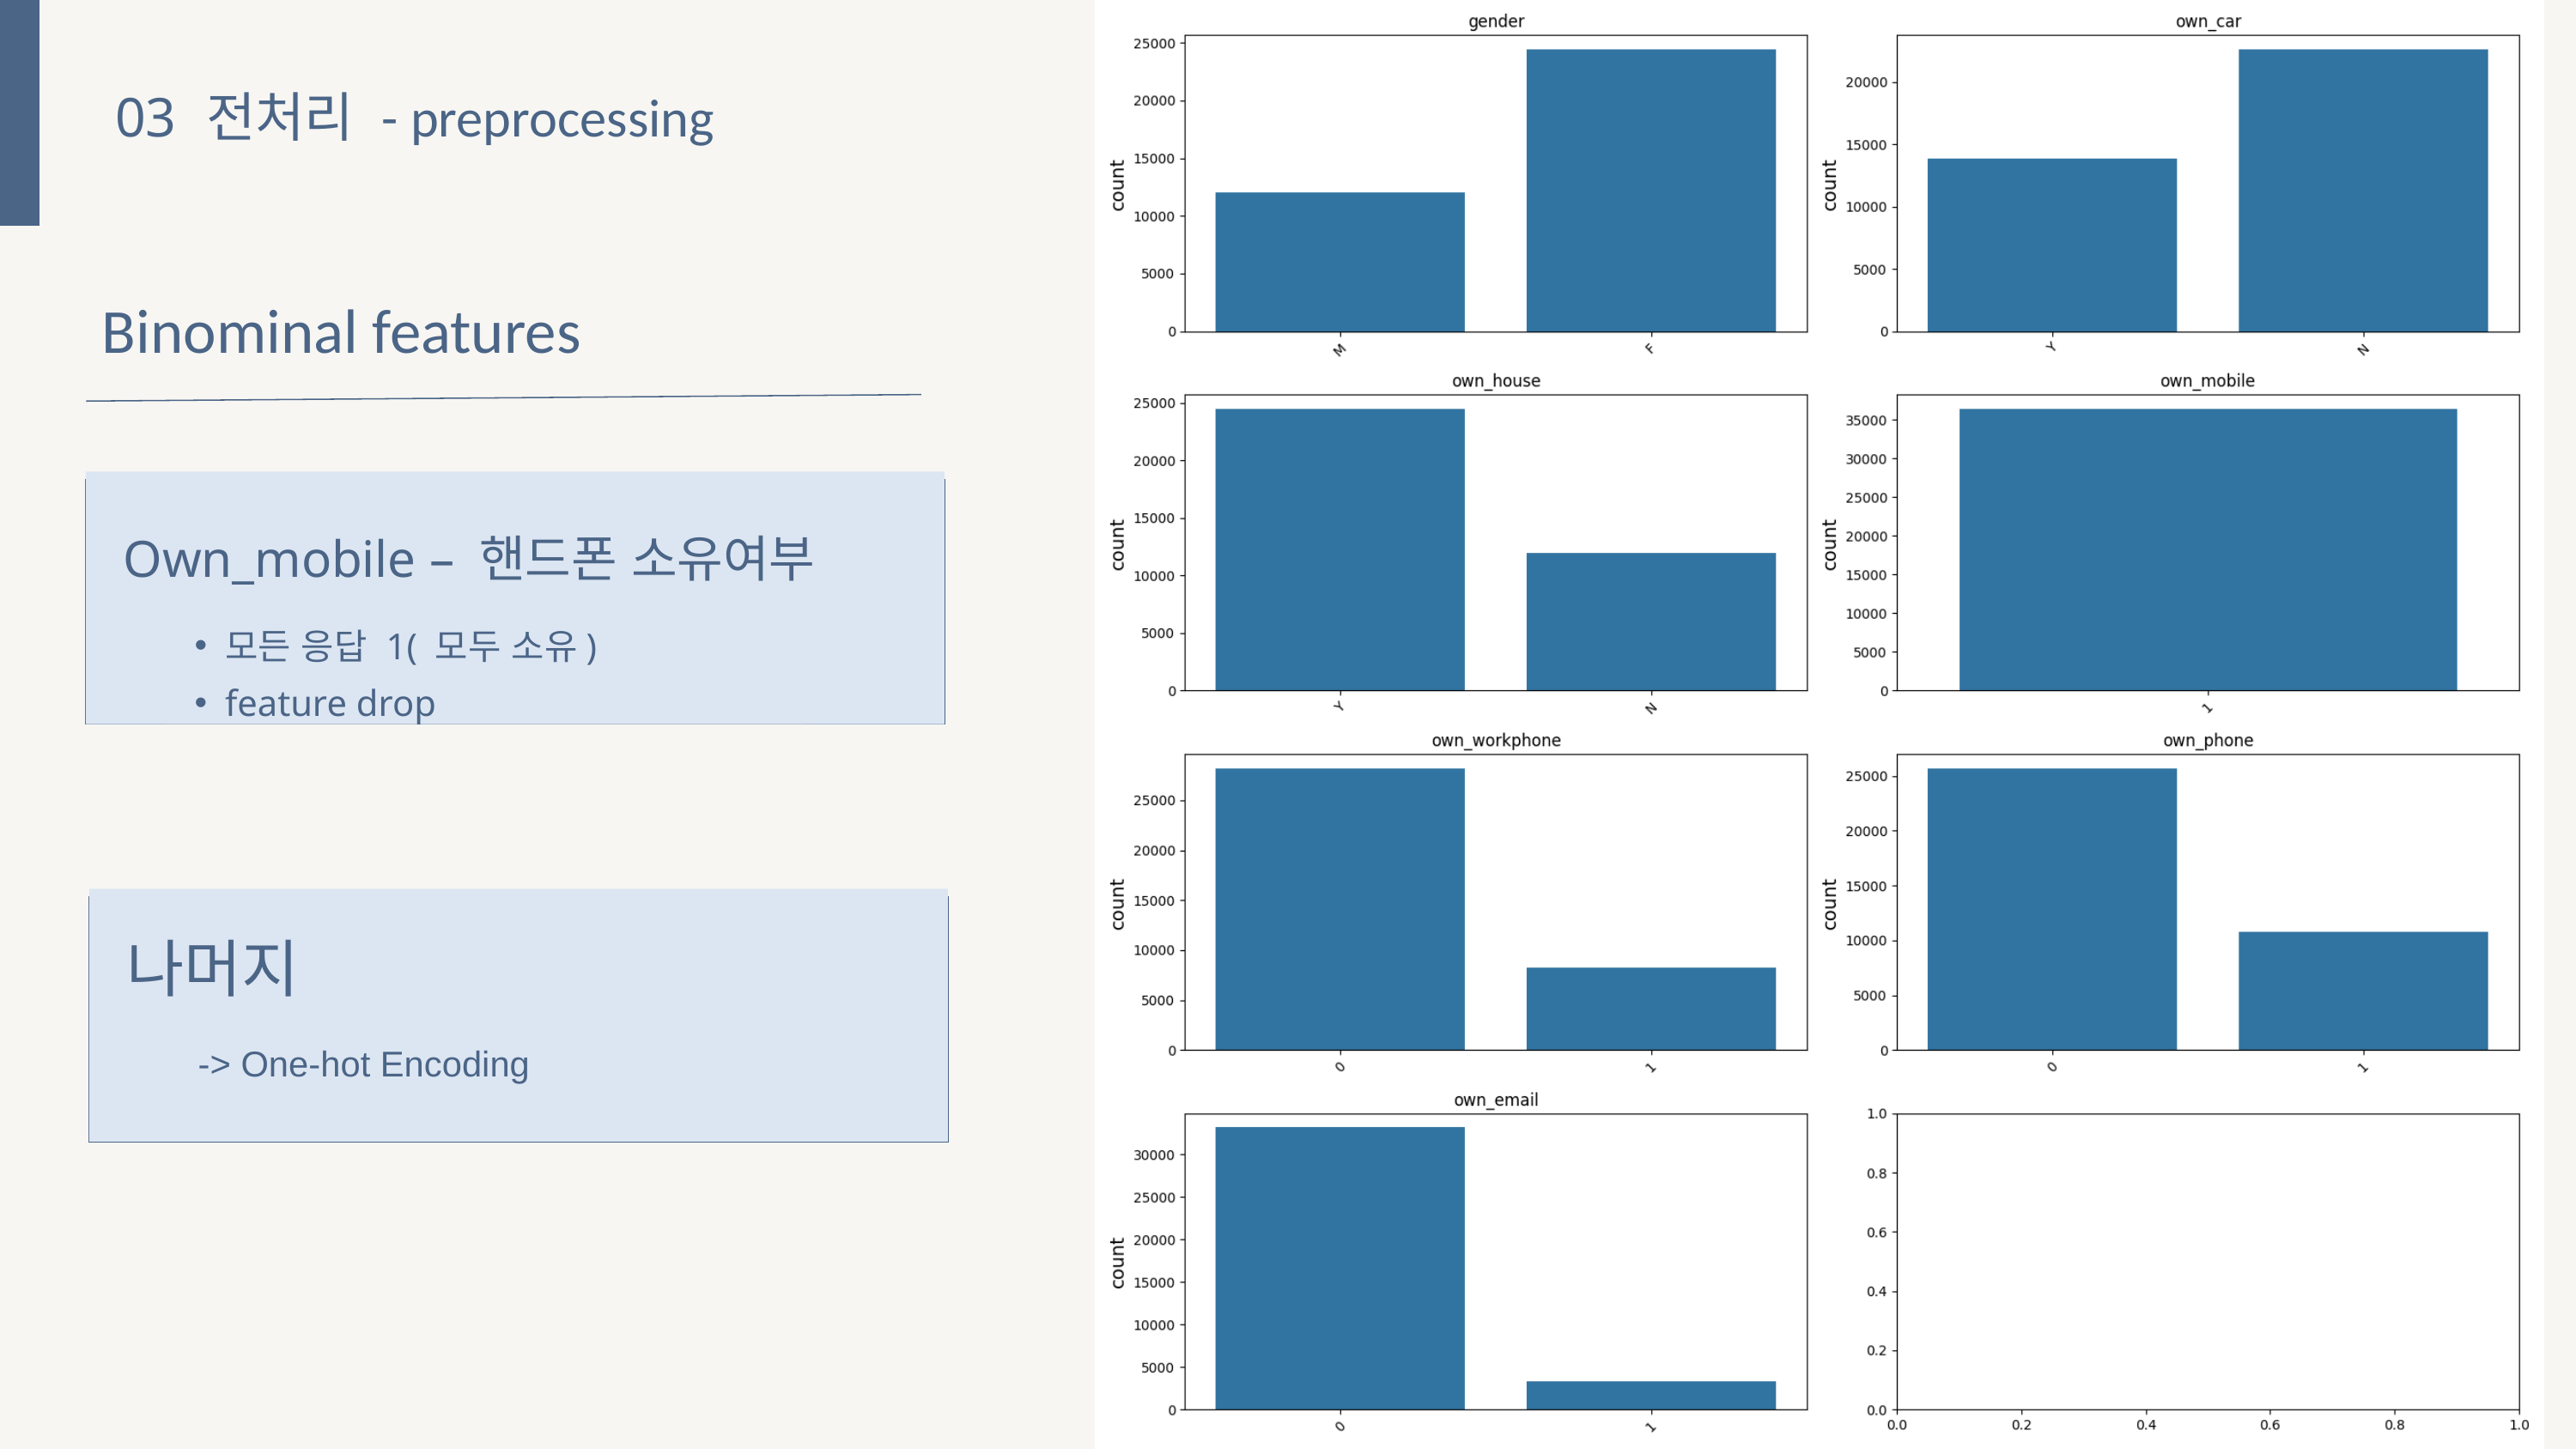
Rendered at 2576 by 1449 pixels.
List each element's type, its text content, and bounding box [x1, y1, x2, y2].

text_box 전처리 - preprocessing [205, 72, 907, 148]
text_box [0, 0, 39, 226]
picture [1094, 0, 2544, 1449]
text_box 03 [115, 72, 205, 148]
text_box Binominal features [101, 277, 653, 366]
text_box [85, 479, 945, 724]
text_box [88, 896, 949, 1143]
